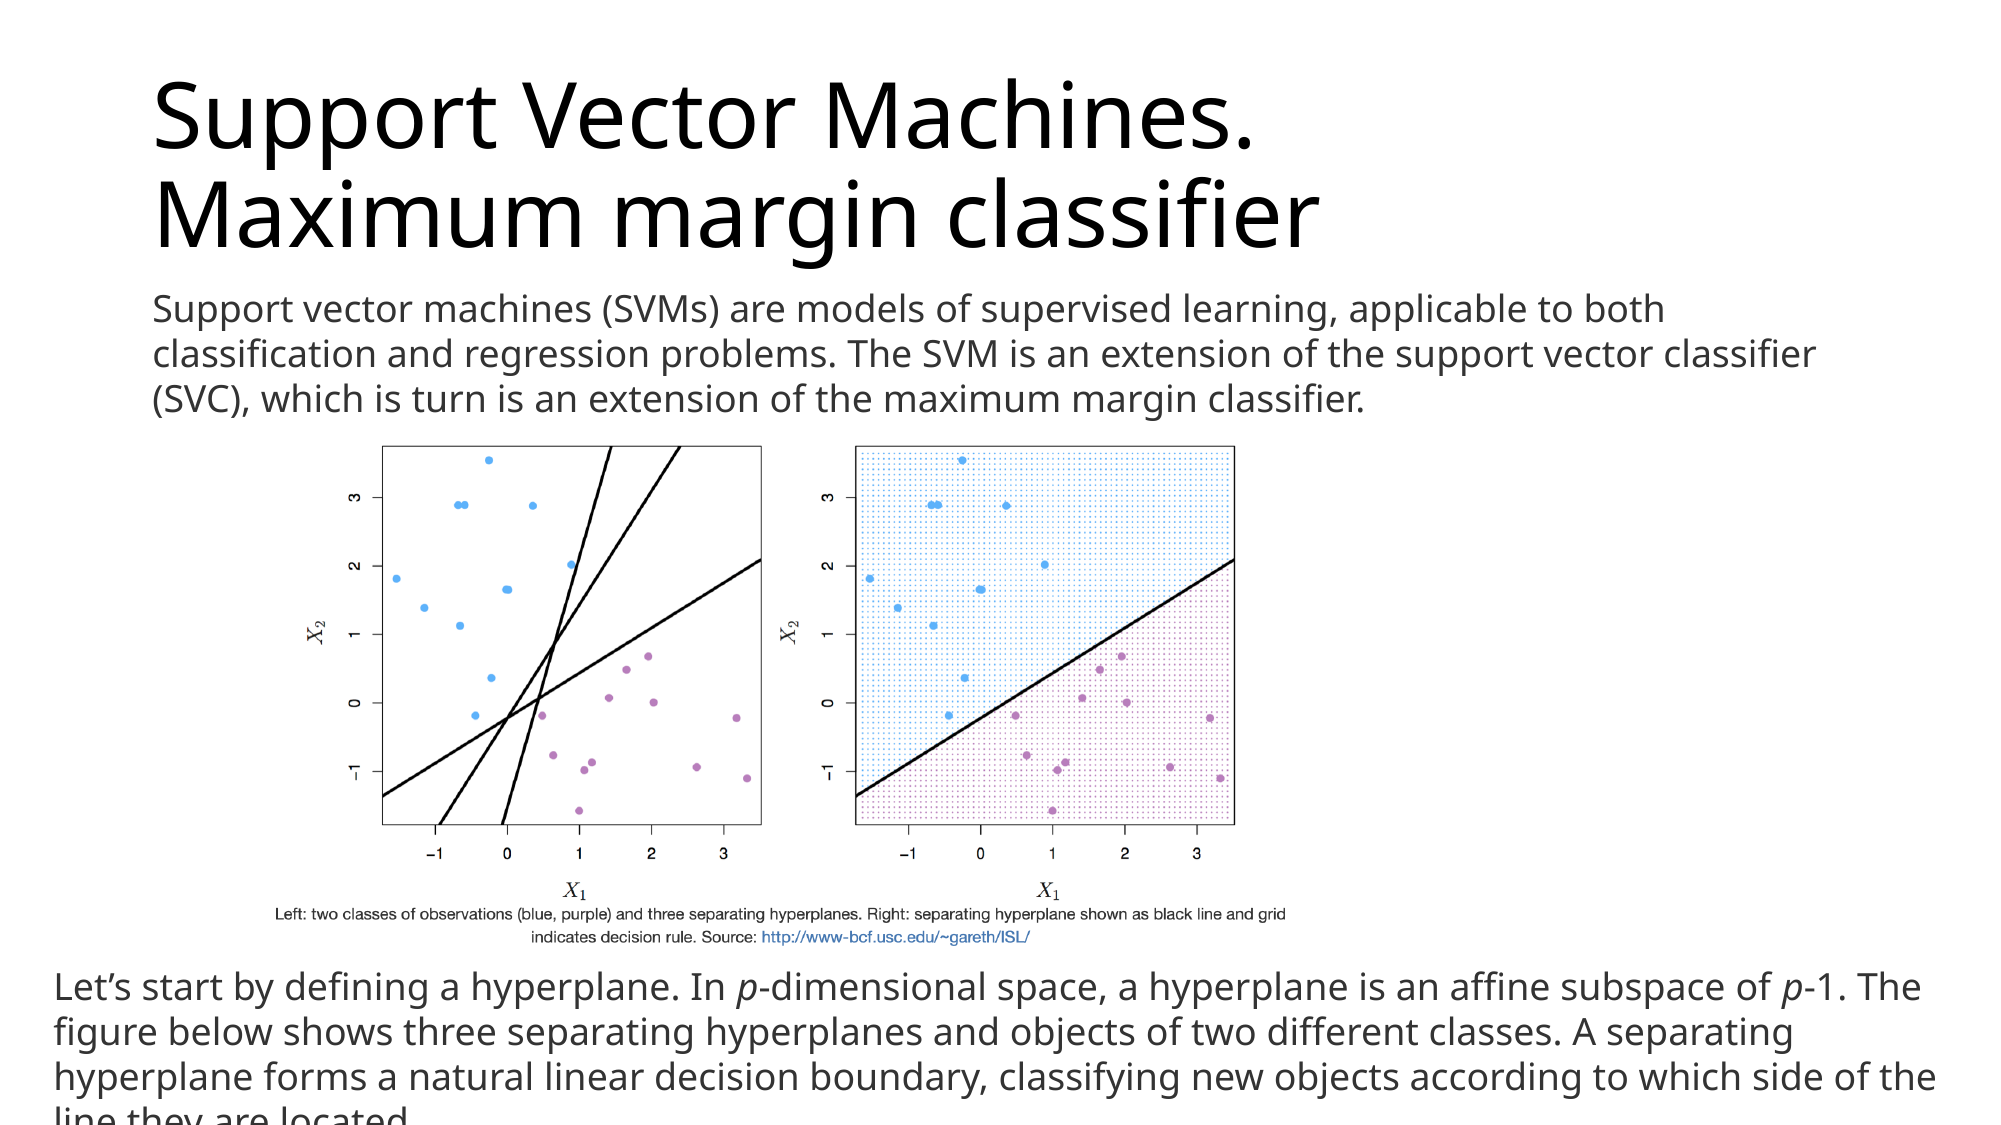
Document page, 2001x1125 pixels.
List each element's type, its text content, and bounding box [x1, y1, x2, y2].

text_box Support vector machines (SVMs) are models of supervised learning, applicable to both classification and regression problems. The SVM is an extension of the support vector classifier (SVC), which is turn is an extension of the maximum margin classifier. [137, 277, 1910, 427]
title Support Vector Machines. Maximum margin classifier [137, 59, 1863, 277]
picture [262, 433, 1297, 951]
text_box Let’s start by defining a hyperplane. In p-dimensional space, a hyperplane is an affine subspace of p-1. The figure below shows three separating hyperplanes and objects of two different classes. A separating hyperplane forms a natural linear decision boundary, classifying new objects according to which side of the line they are located. [38, 955, 2000, 1125]
